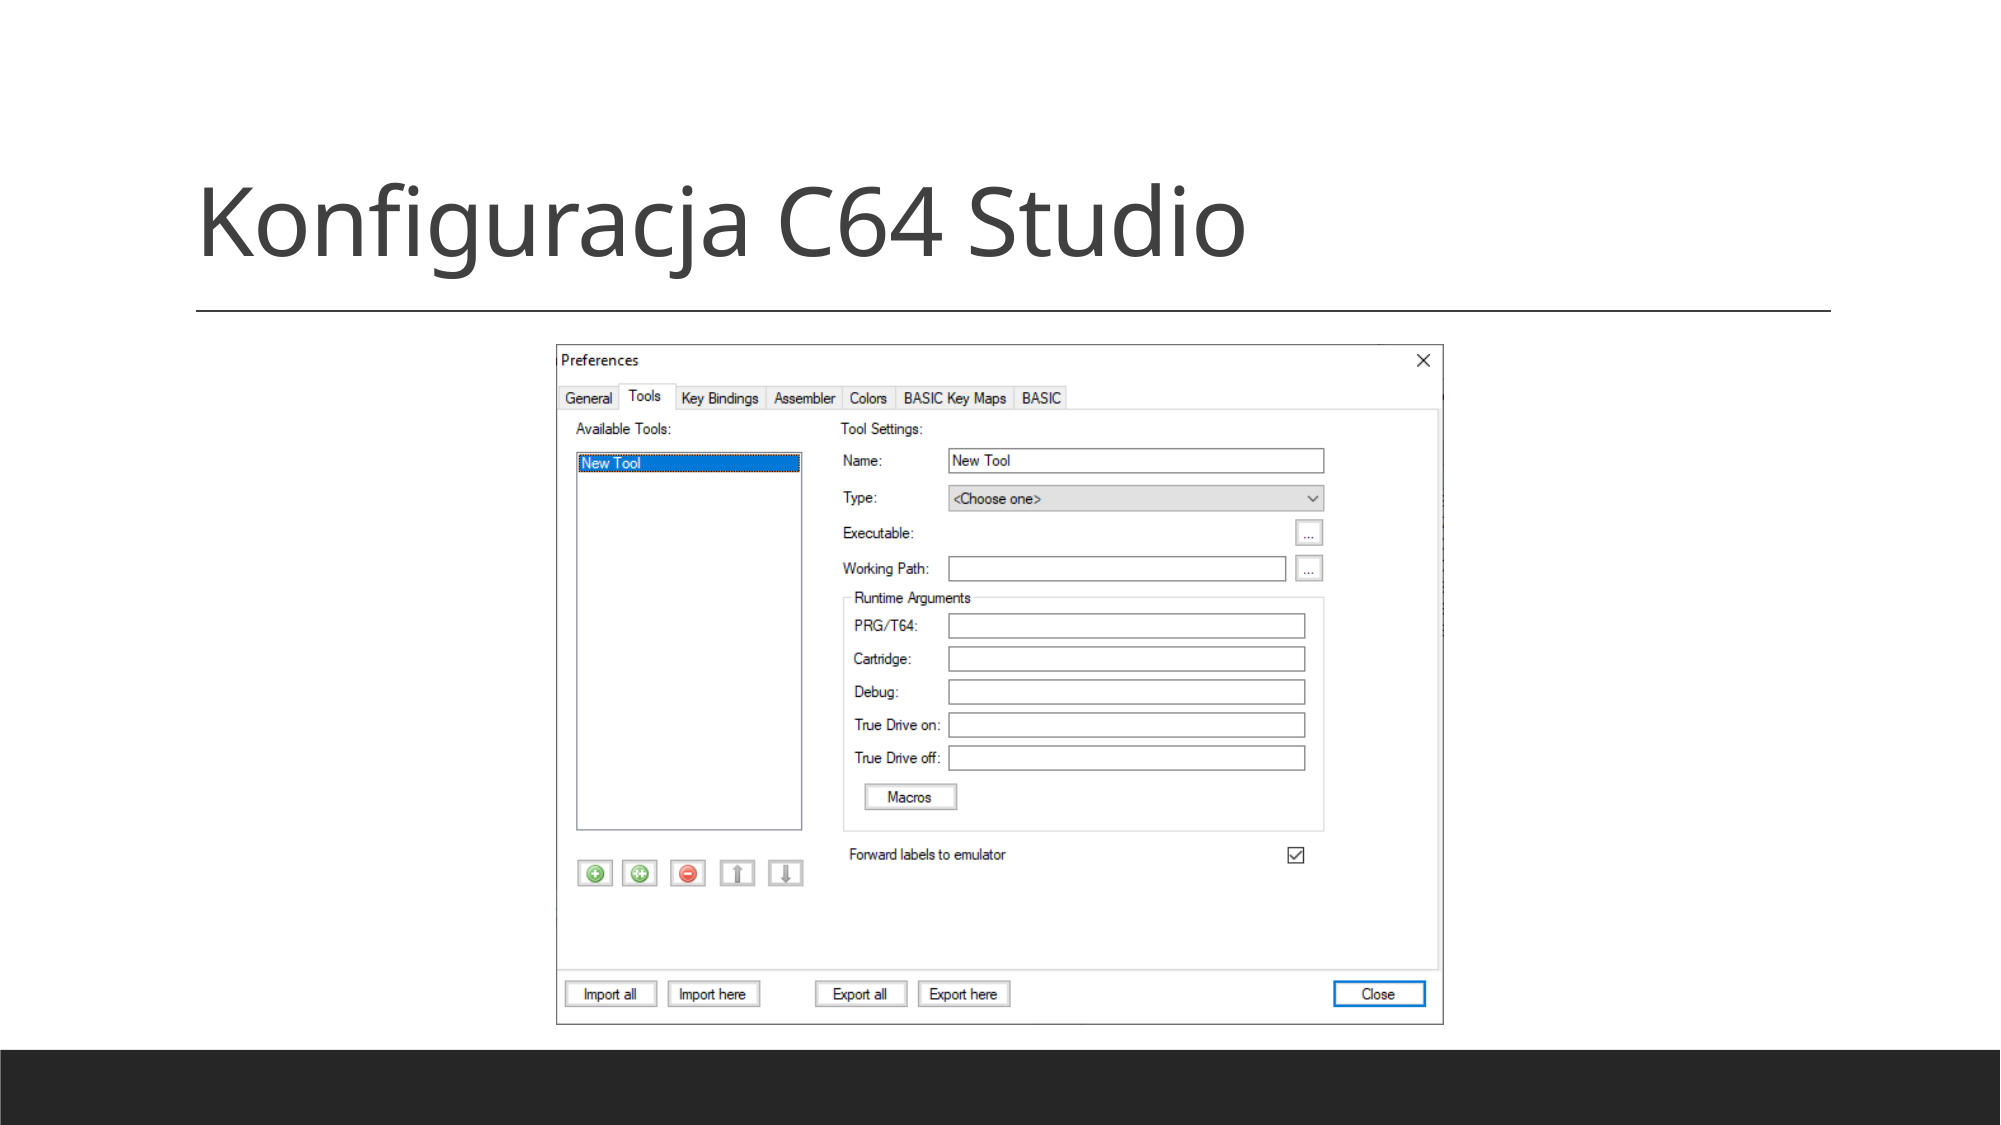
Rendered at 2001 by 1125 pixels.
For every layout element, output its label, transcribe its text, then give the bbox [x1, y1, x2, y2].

title Konfiguracja C64 Studio [180, 47, 1830, 285]
picture [555, 343, 1445, 1026]
